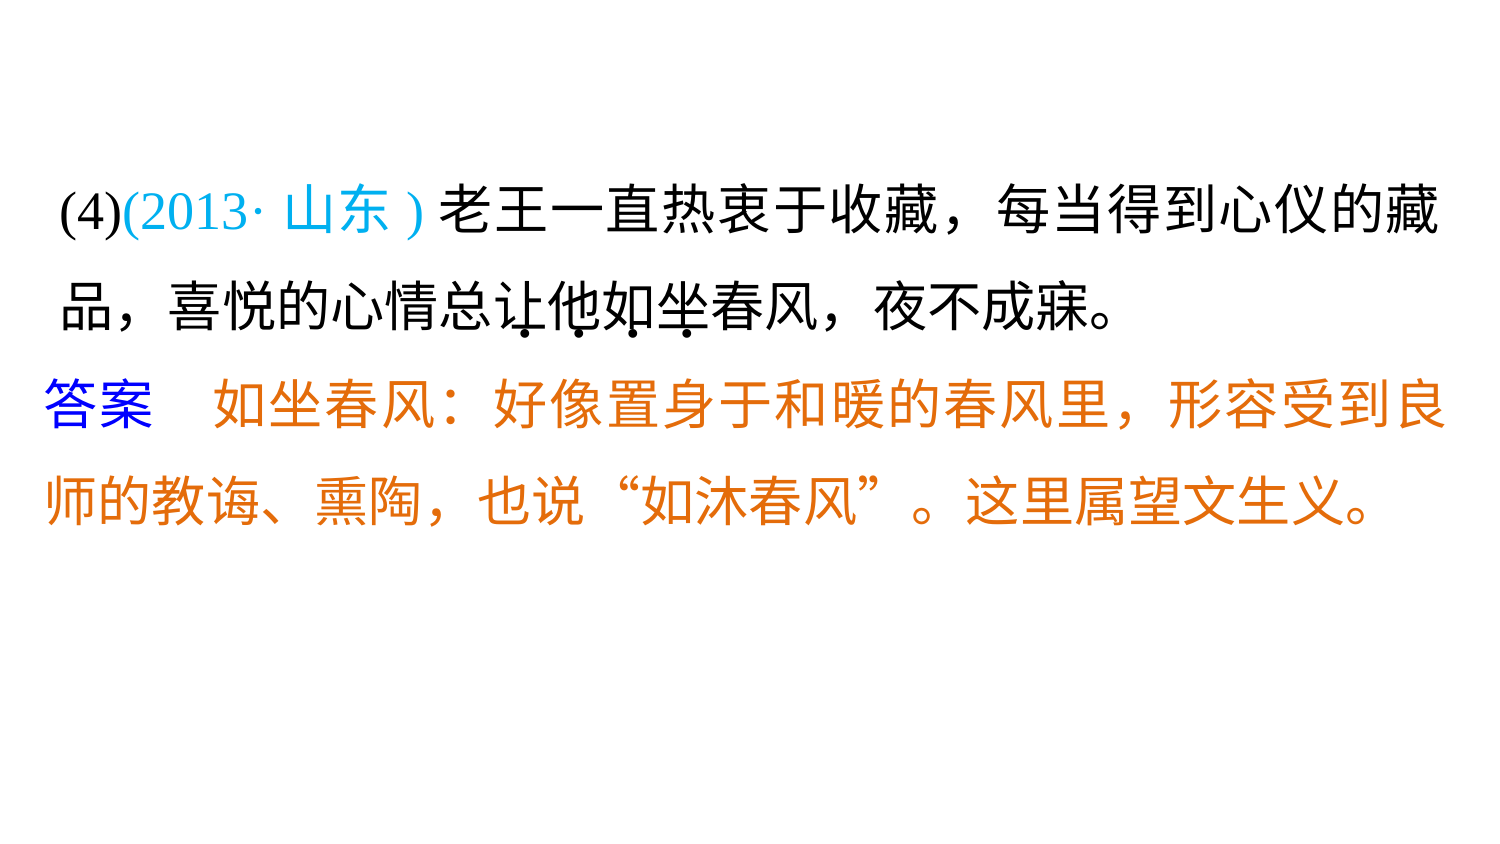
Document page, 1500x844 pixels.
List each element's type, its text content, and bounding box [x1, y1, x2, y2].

text_box . . . . [503, 276, 709, 356]
text_box (4)(2013·山东)老王一直热衷于收藏，每当得到心仪的藏品，喜悦的心情总让他如坐春风，夜不成寐。 [44, 135, 1455, 330]
text_box 答案 如坐春风：好像置身于和暖的春风里，形容受到良师的教诲、熏陶，也说“如沐春风”。这里属望文生义。 [28, 330, 1463, 541]
